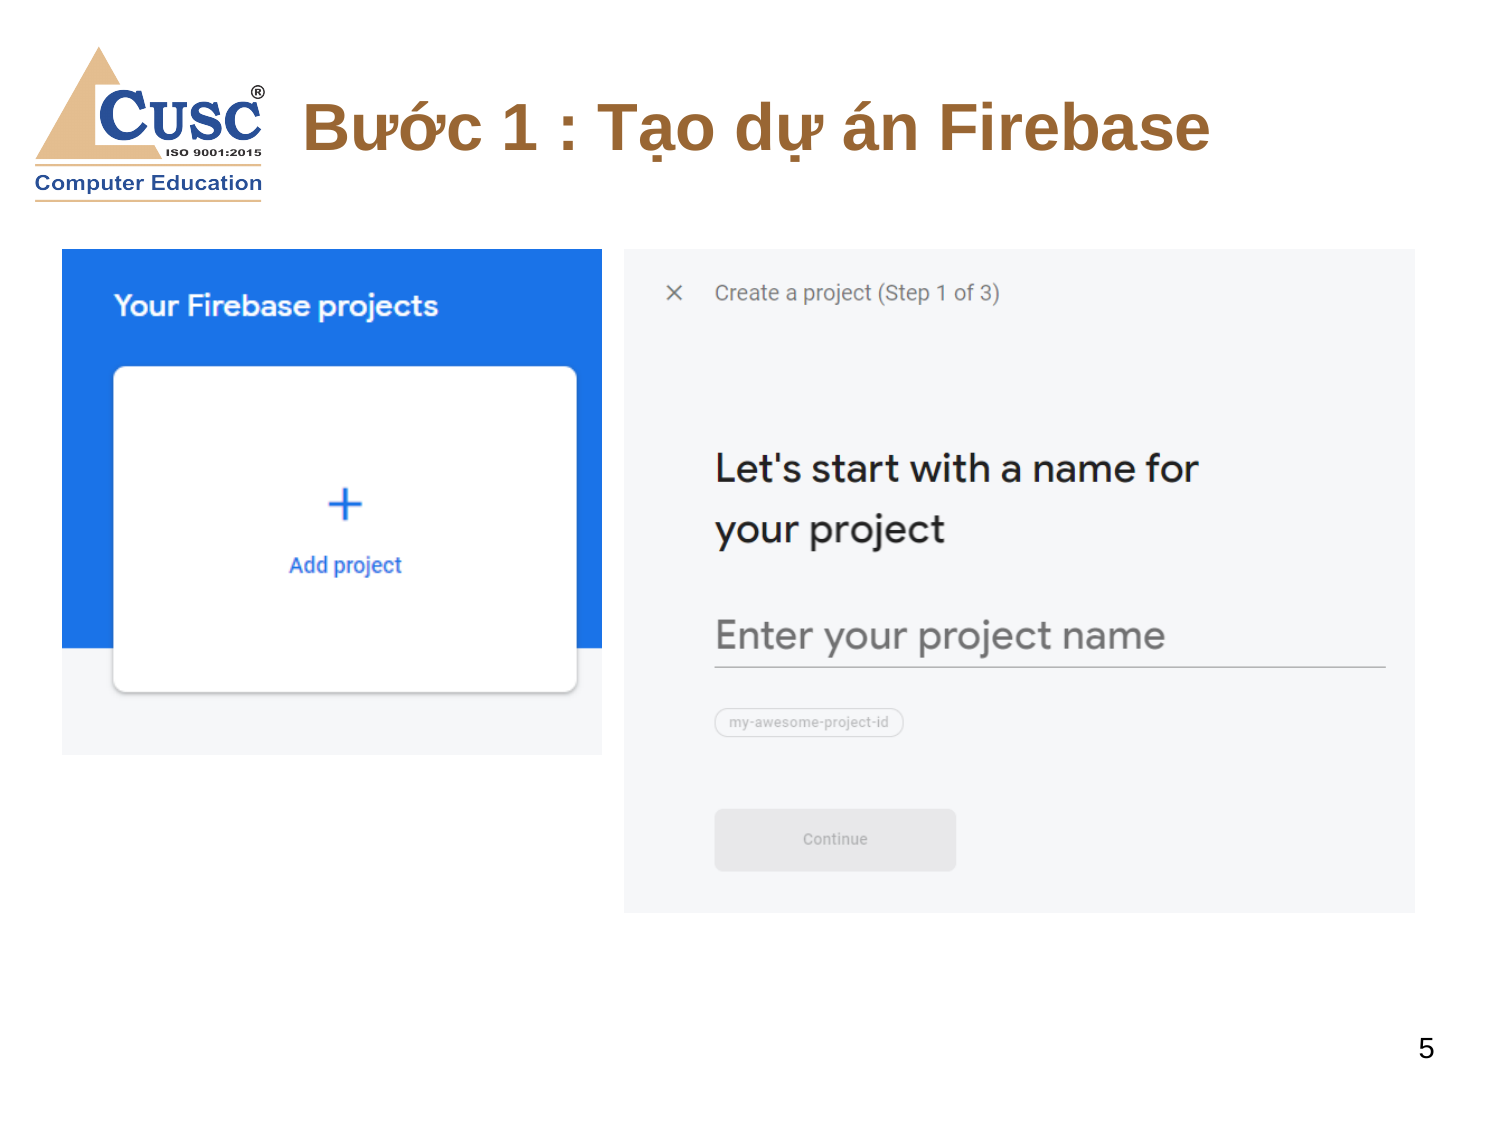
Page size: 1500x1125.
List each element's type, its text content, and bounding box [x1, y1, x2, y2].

picture [35, 46, 265, 202]
picture [62, 249, 602, 755]
picture [624, 249, 1416, 913]
slide_number 5 [1100, 1021, 1450, 1113]
title Bước 1 : Tạo dự án Firebase [287, 46, 1450, 202]
